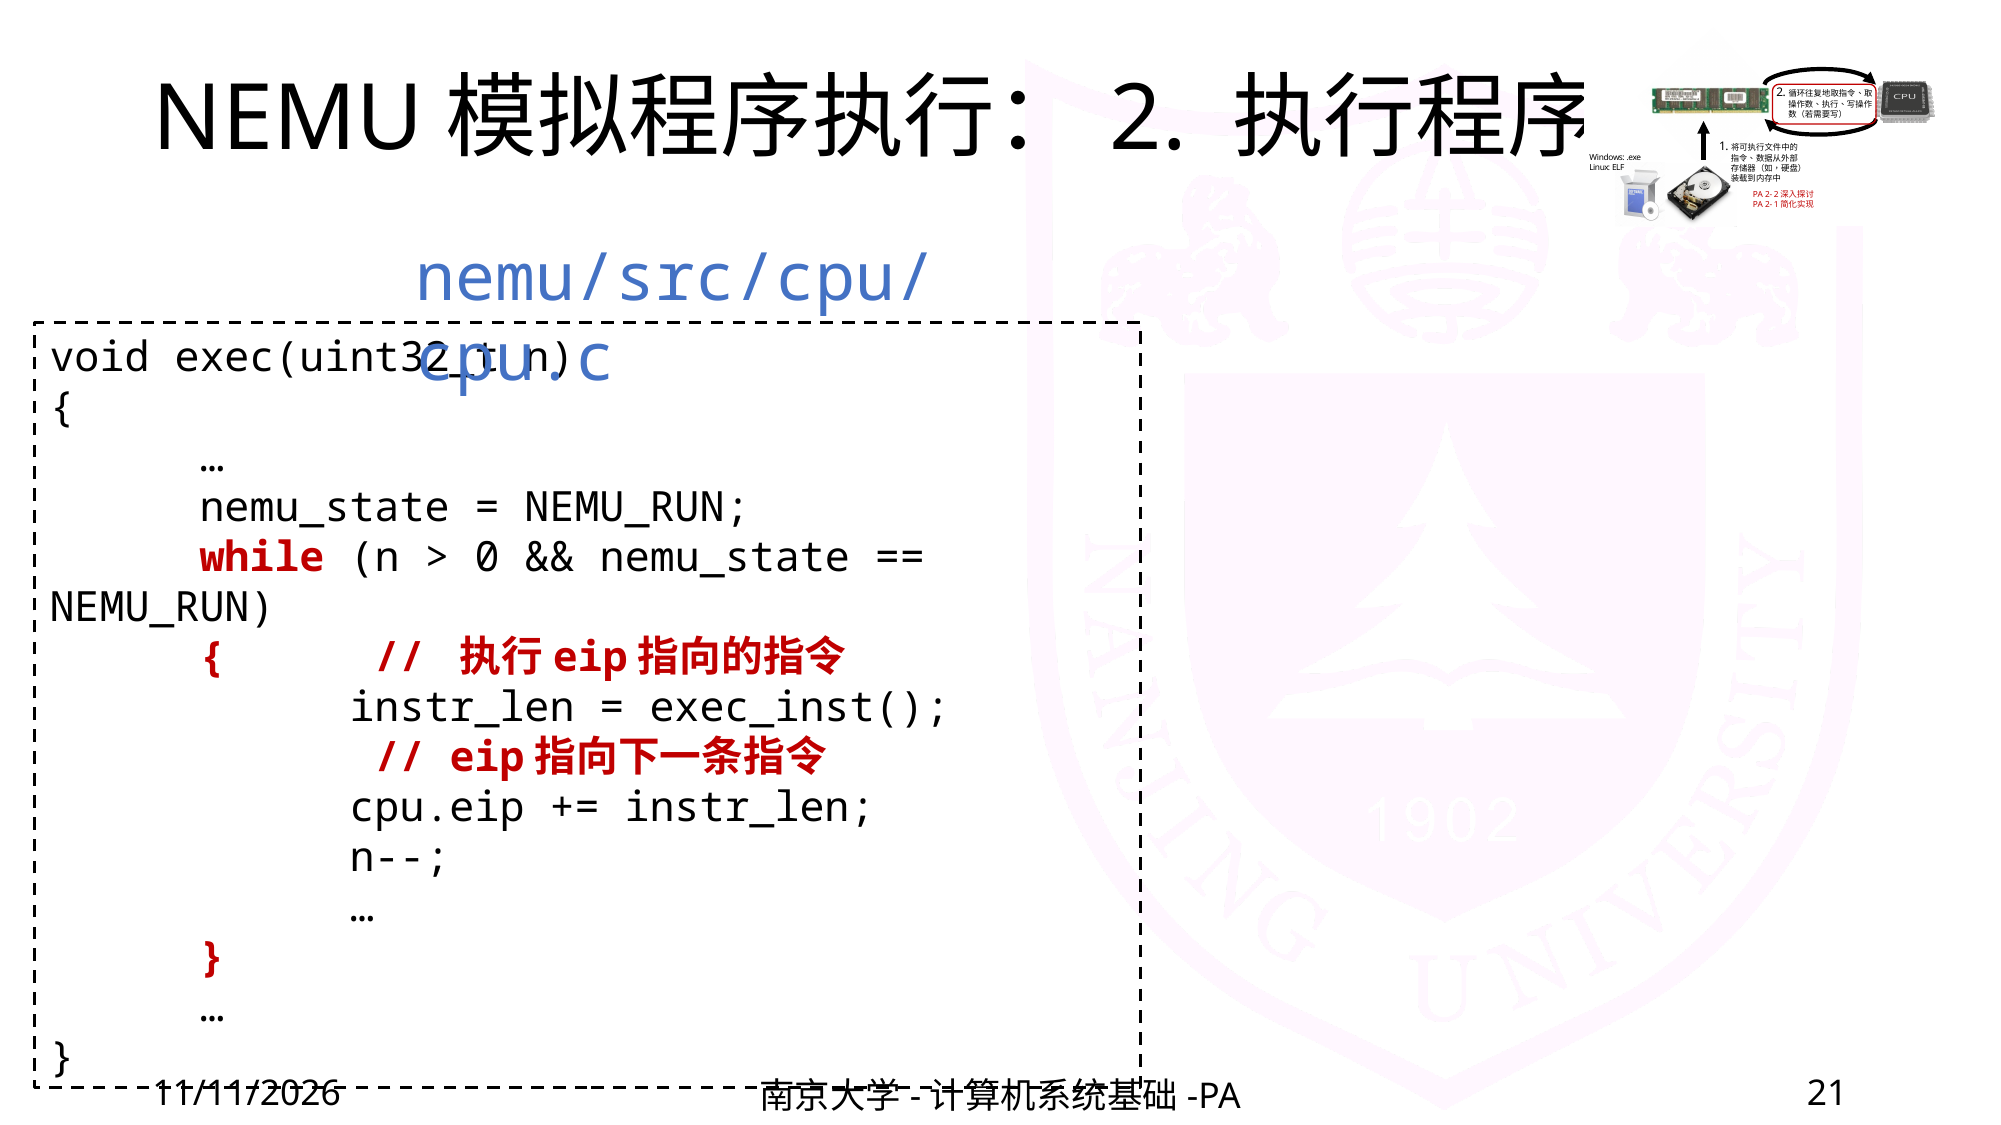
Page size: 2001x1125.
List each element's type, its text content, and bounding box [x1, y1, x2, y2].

title NEMU模拟程序执行：2. 执行程序 [137, 59, 1583, 181]
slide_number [137, 1088, 588, 1125]
text_box void exec(uint32_t n) { … nemu_state = NEMU_RUN; while (n > 0 && nemu_state == NEMU_RUN) { // 执行eip指向的指令 instr_len = exec_inst(); // eip指向下一条指令 cpu.eip += instr_len; n--; … } … } [34, 322, 1141, 1088]
text_box nemu/src/cpu/cpu.c [400, 226, 1141, 402]
picture [1583, 26, 1937, 227]
slide_number 21 [1412, 1064, 1863, 1125]
footer 南京大学-计算机系统基础-PA [662, 1064, 1338, 1125]
